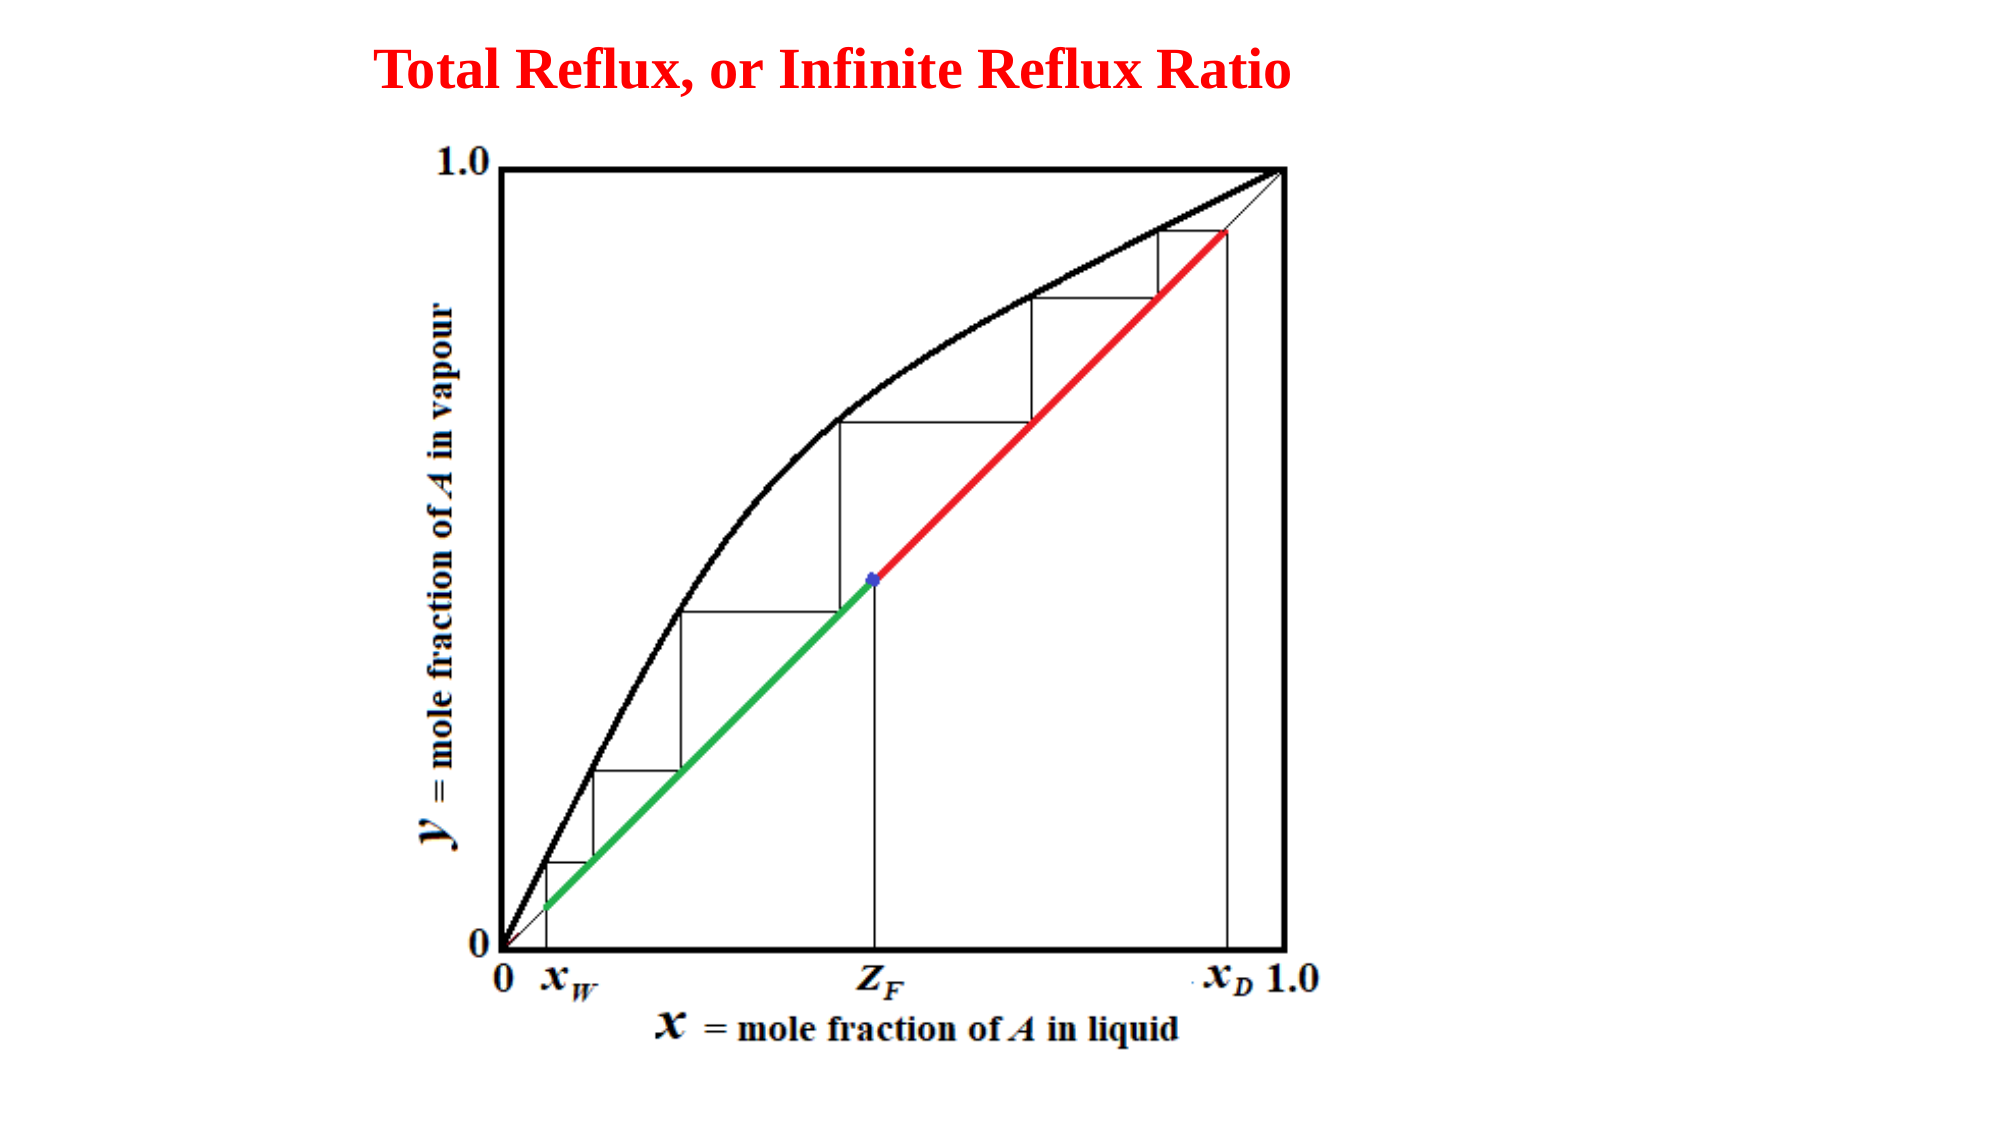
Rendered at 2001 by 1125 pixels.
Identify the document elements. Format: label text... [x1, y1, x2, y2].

text_box Total Reflux, or Infinite Reflux Ratio [358, 23, 1382, 108]
picture [397, 108, 1343, 1080]
